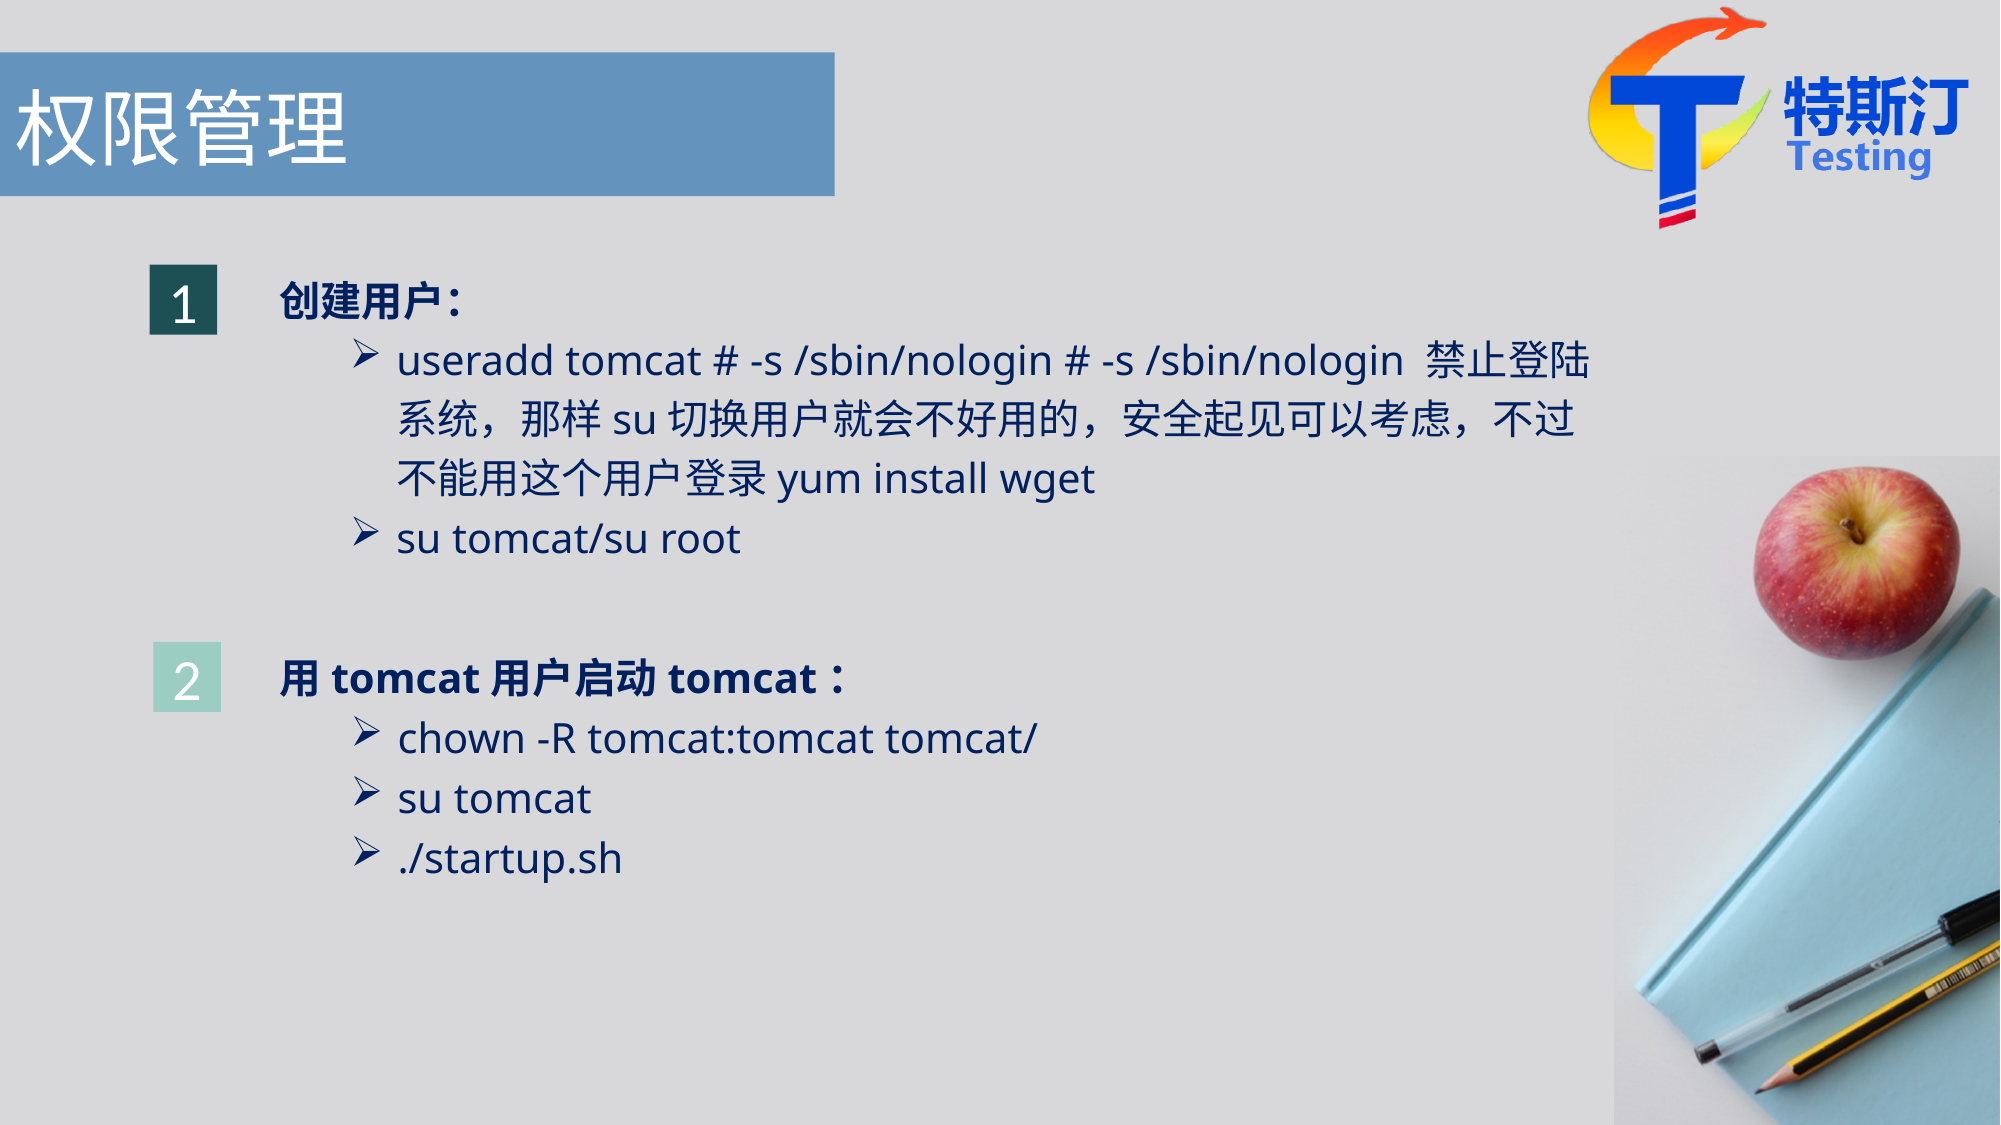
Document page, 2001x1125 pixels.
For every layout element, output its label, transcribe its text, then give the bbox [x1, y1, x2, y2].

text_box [152, 641, 1603, 940]
title 权限管理 [0, 42, 823, 210]
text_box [149, 264, 1603, 563]
picture [1614, 456, 2000, 1125]
picture [1566, 0, 2000, 234]
